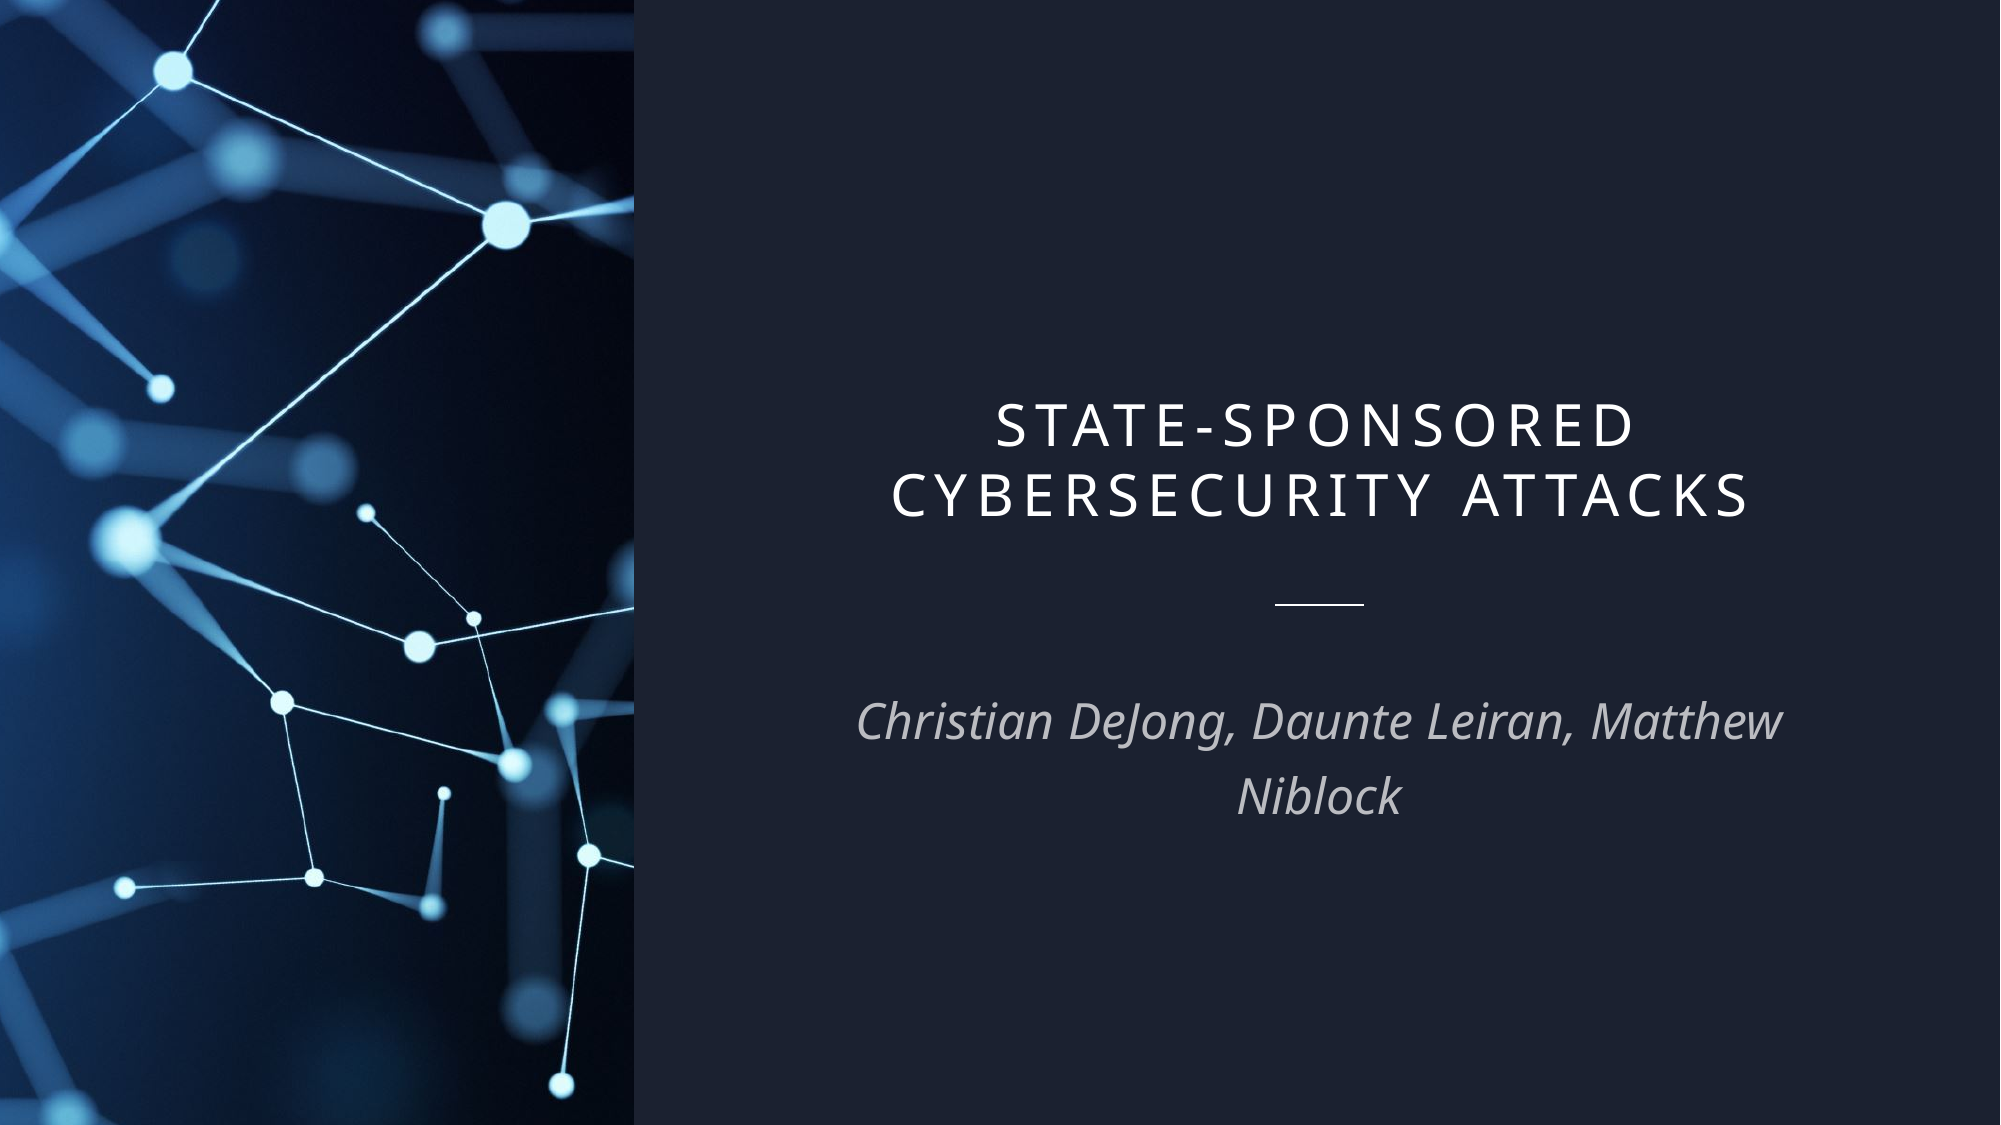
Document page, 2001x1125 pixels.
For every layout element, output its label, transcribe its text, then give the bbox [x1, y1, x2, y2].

picture [0, 0, 635, 1125]
text_box [635, 0, 2000, 1125]
title State-Sponsored Cybersecurity Attacks [817, 177, 1822, 528]
subtitle Christian DeJong, Daunte Leiran, Matthew Niblock [817, 674, 1822, 947]
